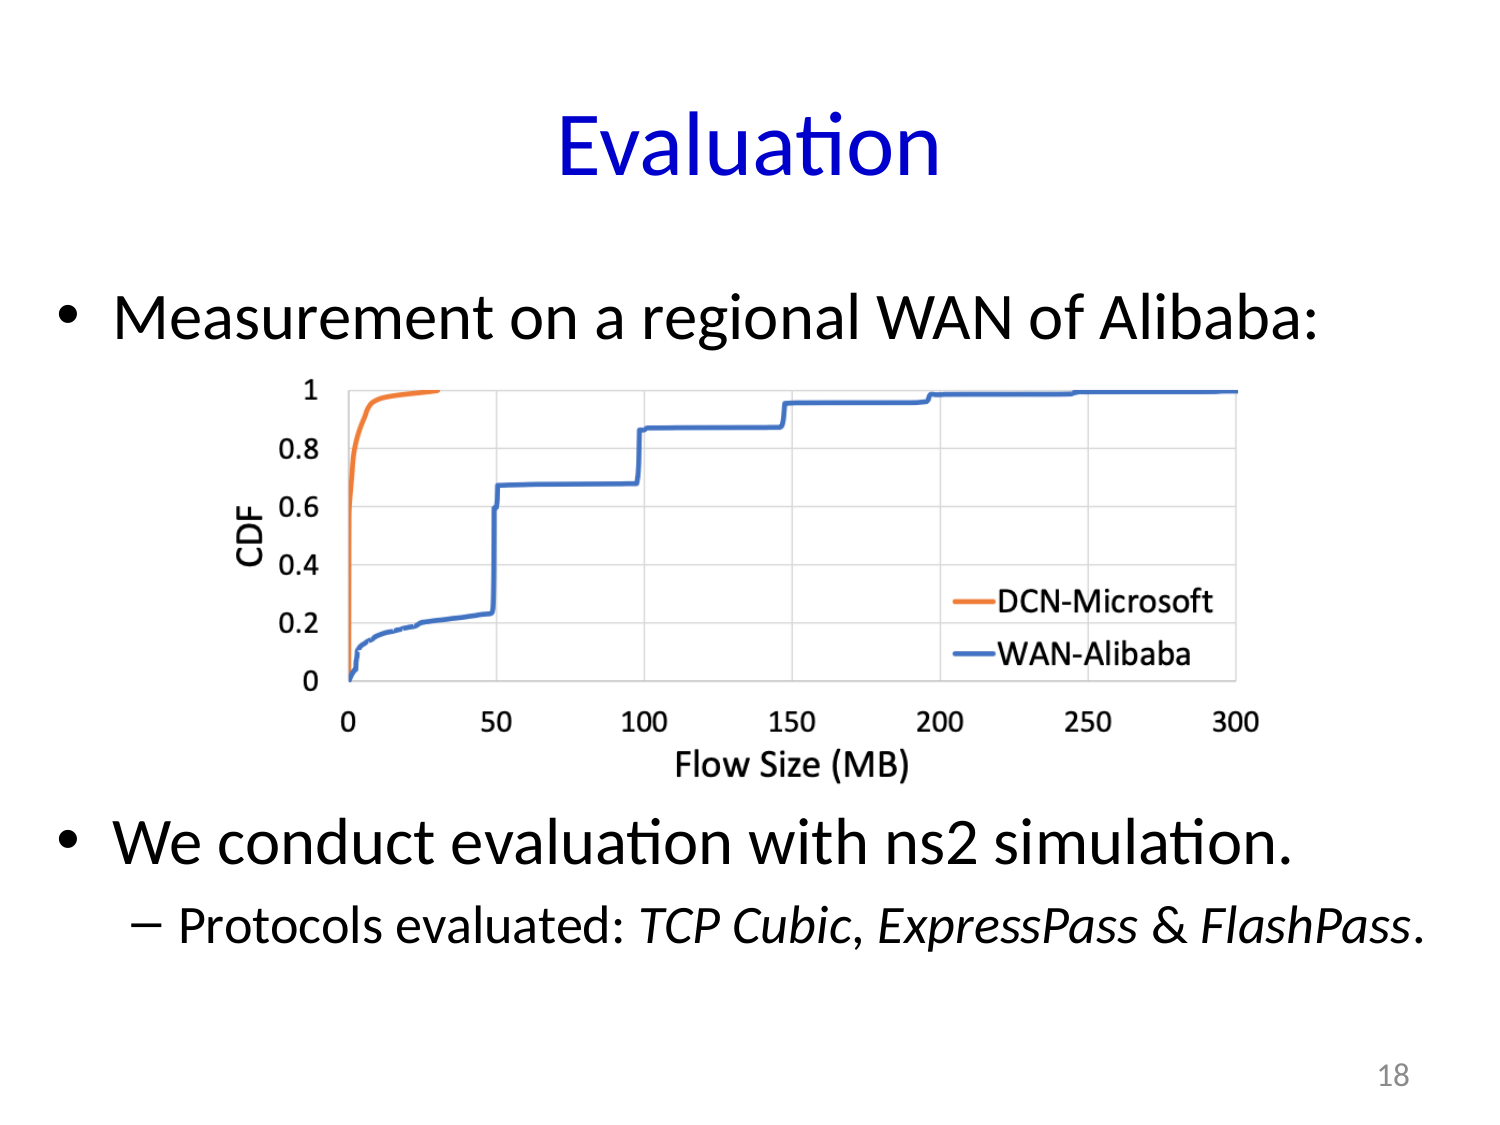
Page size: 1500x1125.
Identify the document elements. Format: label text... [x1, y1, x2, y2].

title Evaluation [75, 45, 1425, 233]
slide_number 18 [1074, 1042, 1425, 1103]
picture [219, 361, 1281, 793]
list Measurement on a regional WAN of Alibaba: We conduct evaluation with ns2 simulation. Protocols evaluated: TCP Cubic, ExpressPass & FlashPass. [41, 265, 1495, 1043]
